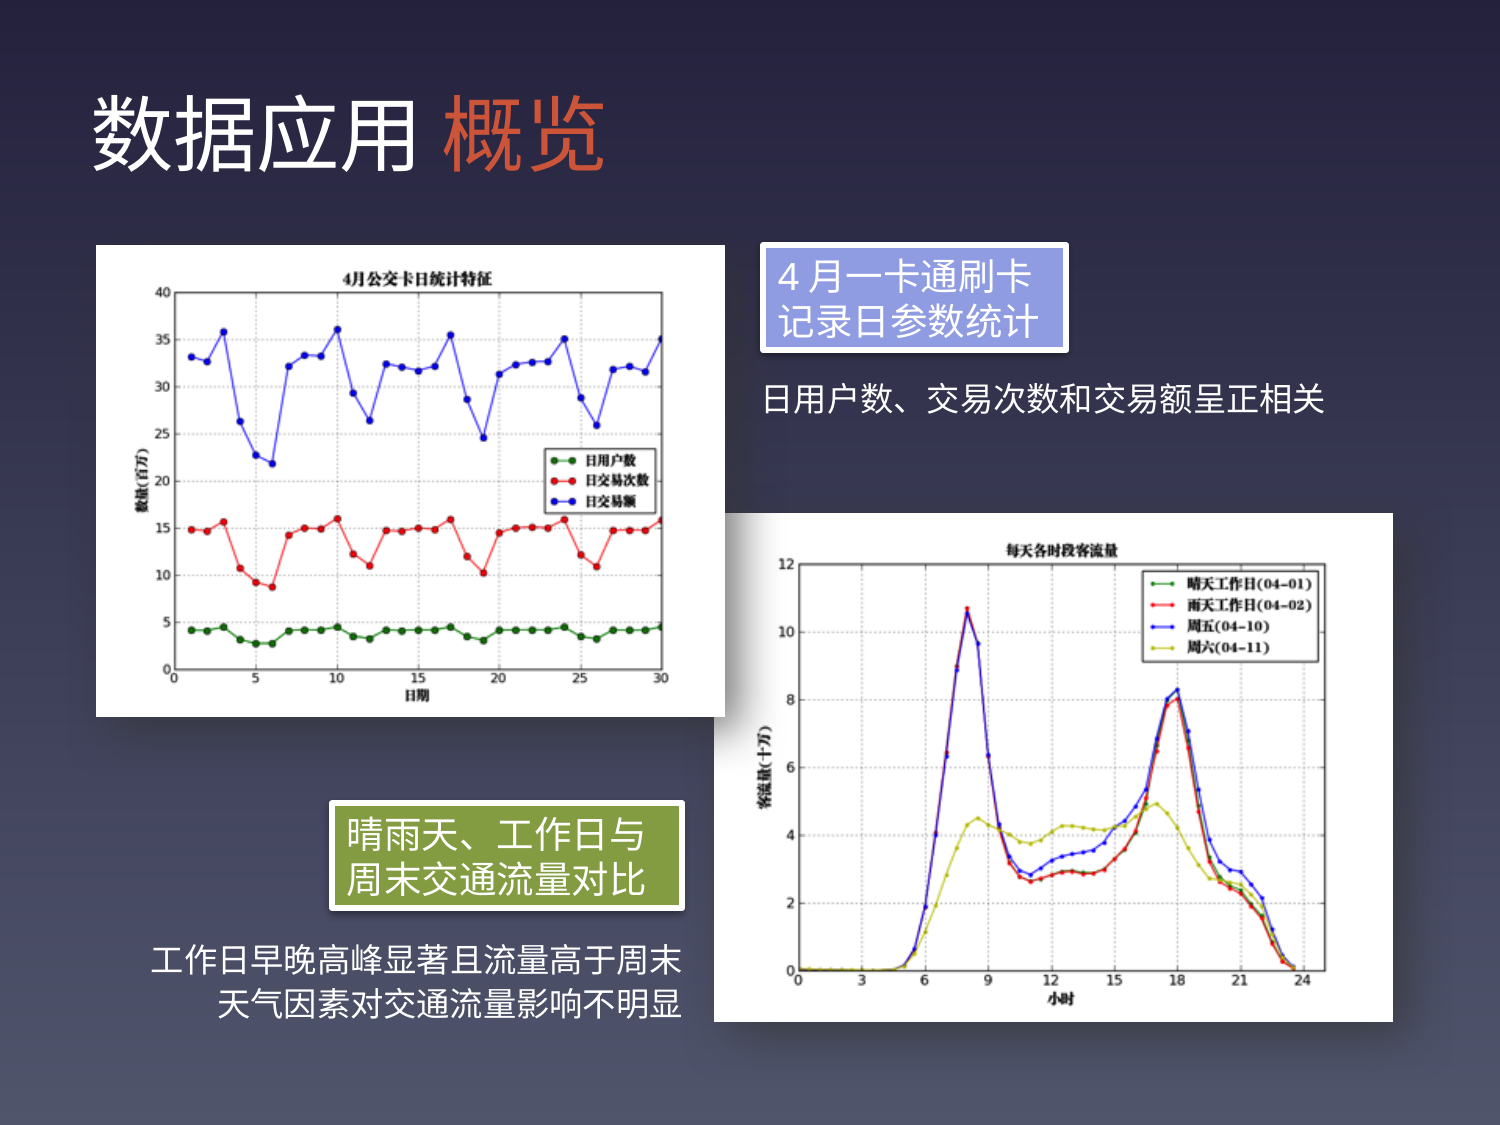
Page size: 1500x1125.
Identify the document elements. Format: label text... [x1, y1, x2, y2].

text_box 工作日早晚高峰显著且流量高于周末 天气因素对交通流量影响不明显 [135, 927, 698, 1031]
text_box 4月一卡通刷卡记录日参数统计 [760, 242, 1069, 353]
text_box 日用户数、交易次数和交易额呈正相关 [745, 370, 1341, 426]
title 数据应用 概览 [75, 75, 1425, 263]
text_box 晴雨天、工作日与周末交通流量对比 [329, 800, 685, 911]
picture [96, 244, 1393, 1023]
